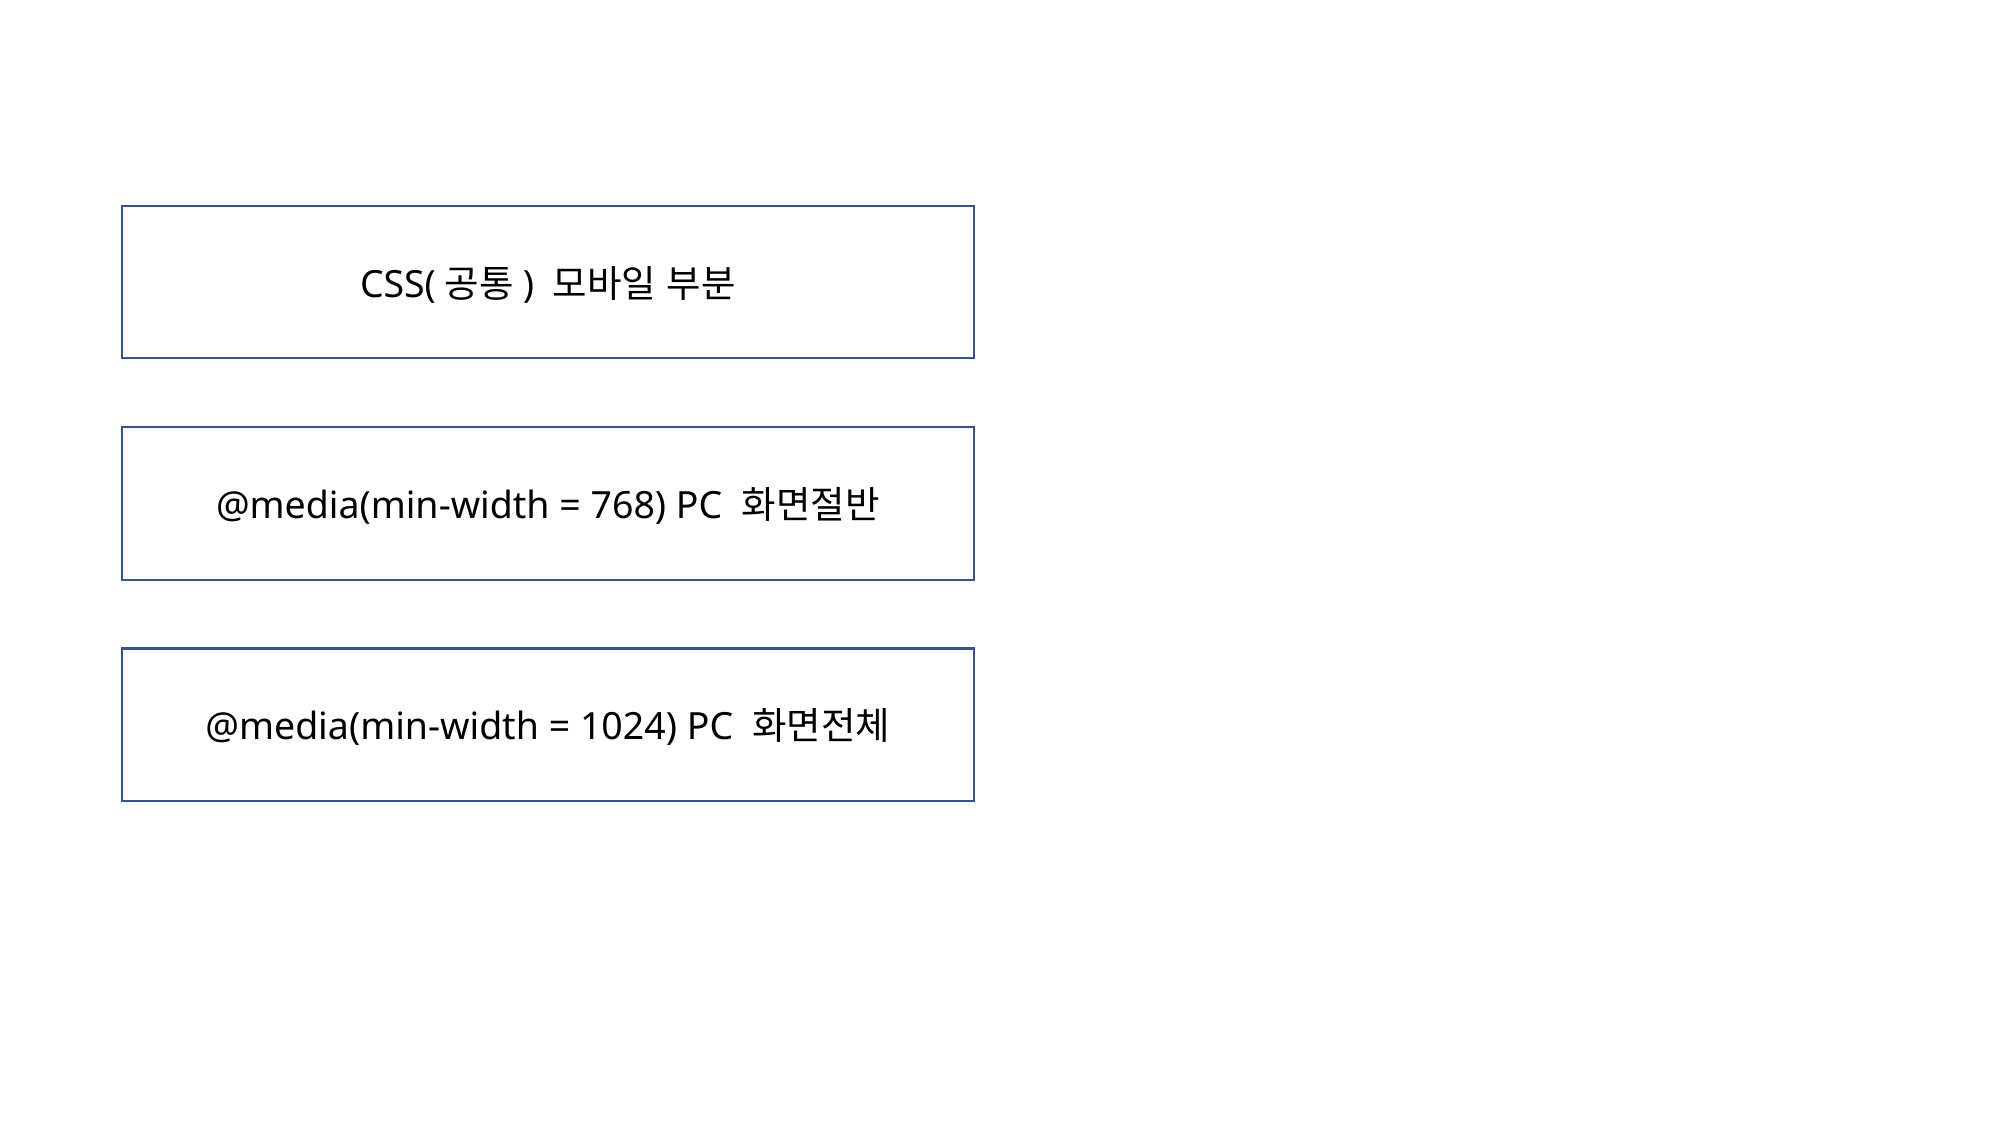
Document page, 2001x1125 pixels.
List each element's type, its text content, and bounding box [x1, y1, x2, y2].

text_box @media(min-width = 1024) PC 화면전체 [121, 647, 975, 802]
text_box @media(min-width = 768) PC 화면절반 [121, 426, 975, 581]
text_box CSS(공통) 모바일 부분 [121, 205, 975, 359]
